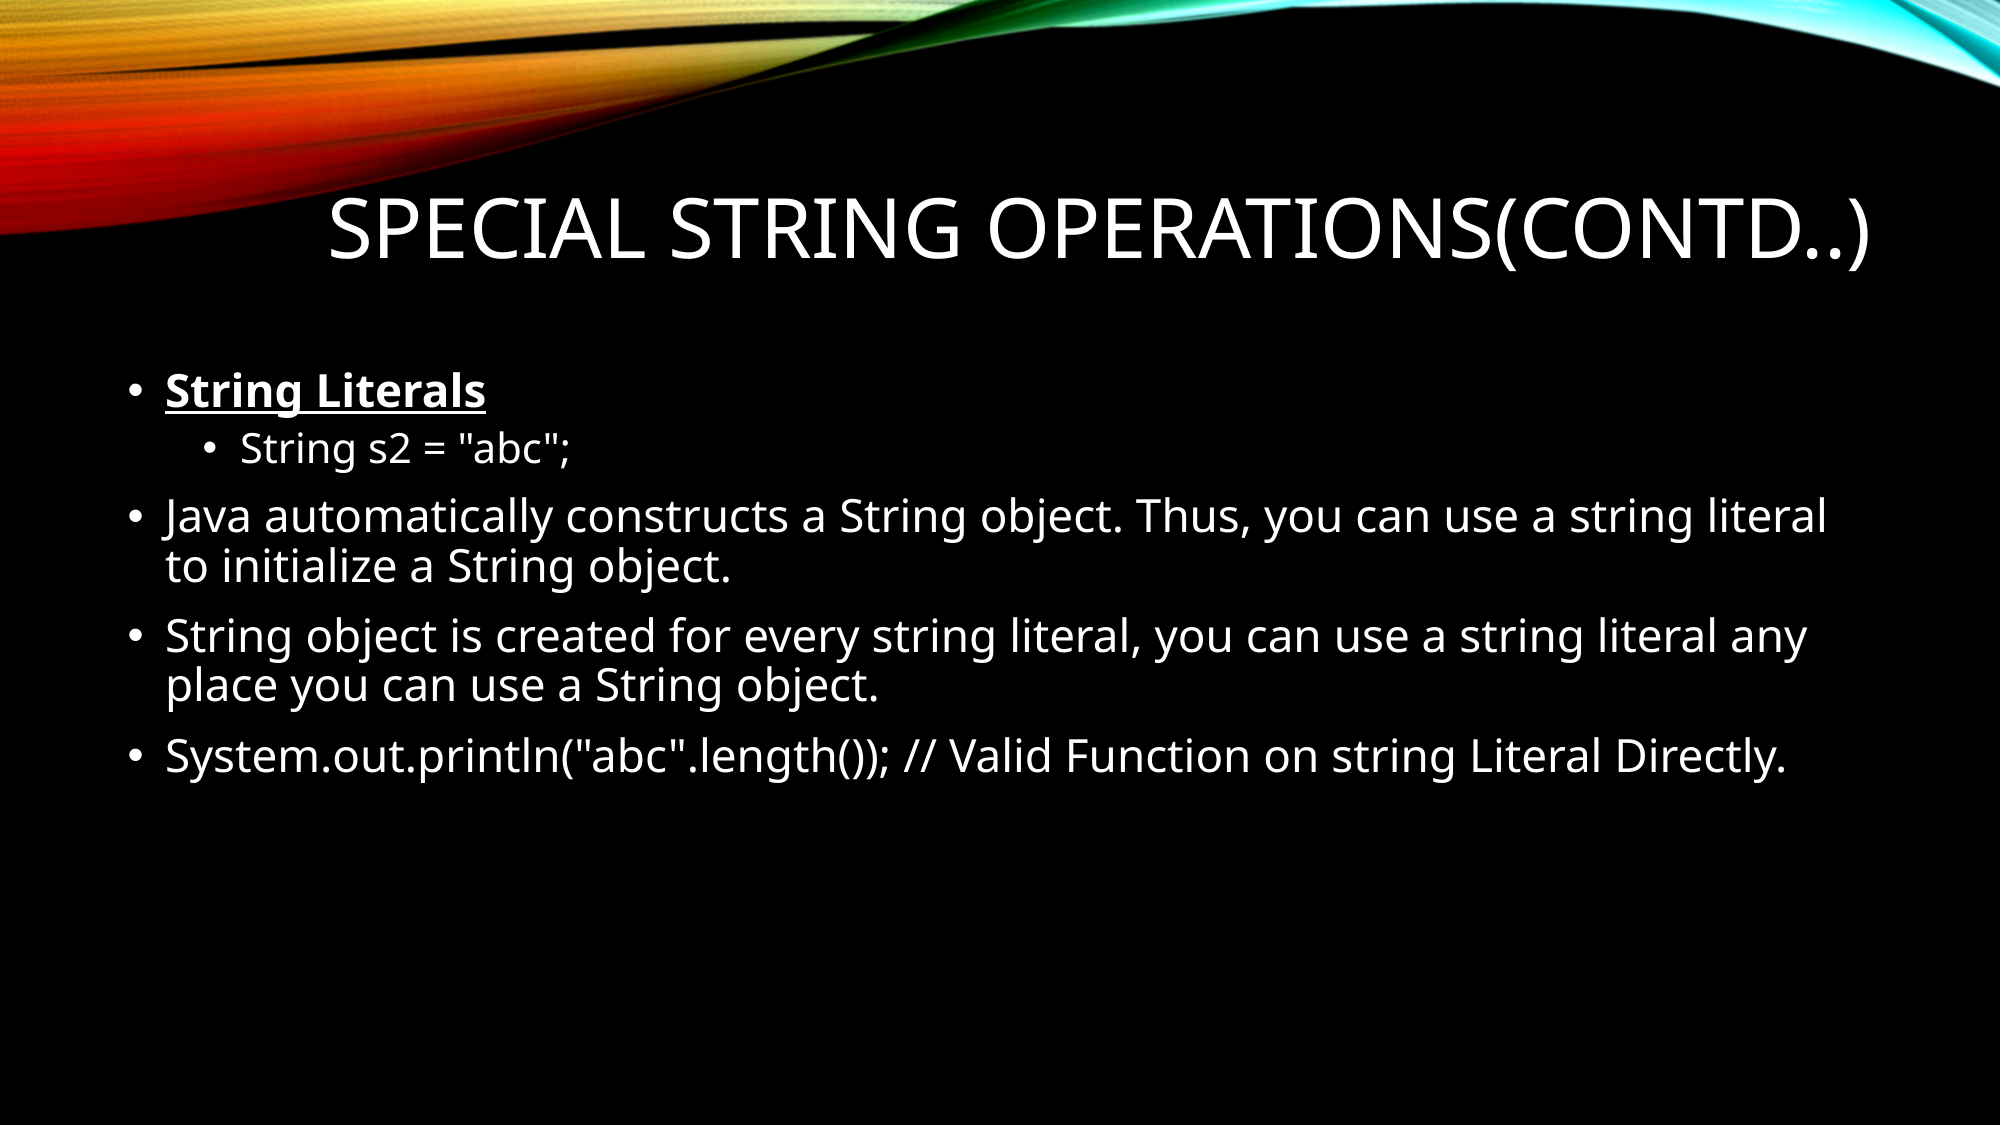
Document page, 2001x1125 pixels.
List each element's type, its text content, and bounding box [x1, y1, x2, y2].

list String Literals String s2 = "abc"; Java automatically constructs a String object. Thus, you can use a string literal to initialize a String object. String object is created for every string literal, you can use a string literal any place you can use a String object. System.out.println("abc".length()); // Valid Function on string Literal Directly. [112, 360, 1888, 1021]
title Special string operations(contd..) [257, 125, 1888, 338]
picture [0, 0, 2000, 237]
